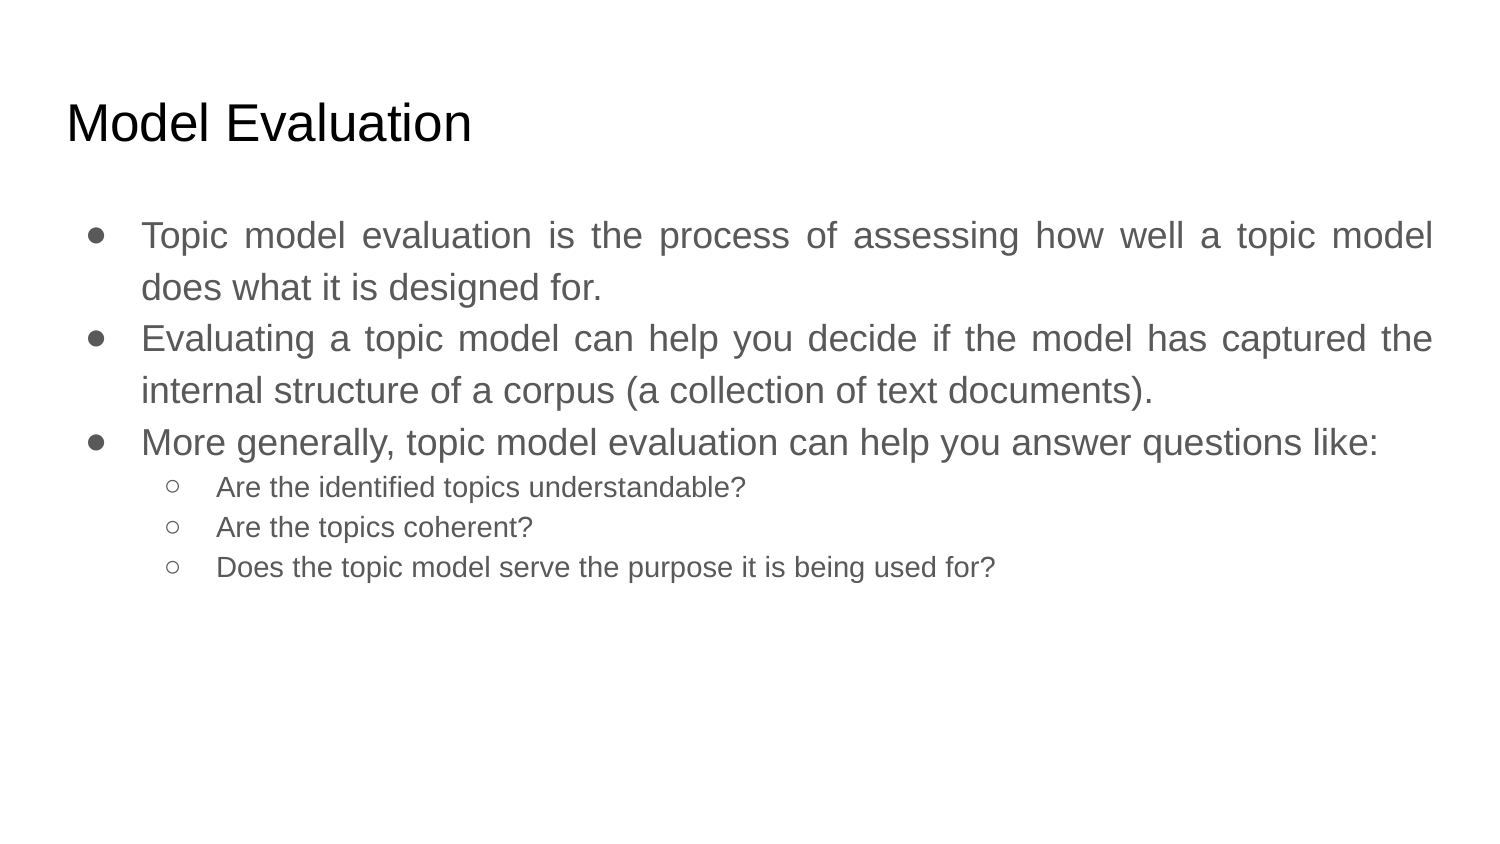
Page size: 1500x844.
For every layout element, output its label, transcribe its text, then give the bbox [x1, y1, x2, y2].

title Model Evaluation [51, 72, 1449, 167]
list Topic model evaluation is the process of assessing how well a topic model does what it is designed for. Evaluating a topic model can help you decide if the model has captured the internal structure of a corpus (a collection of text documents). More generally, topic model evaluation can help you answer questions like: Are the identified topics understandable? Are the topics coherent? Does the topic model serve the purpose it is being used for? [51, 189, 1449, 750]
